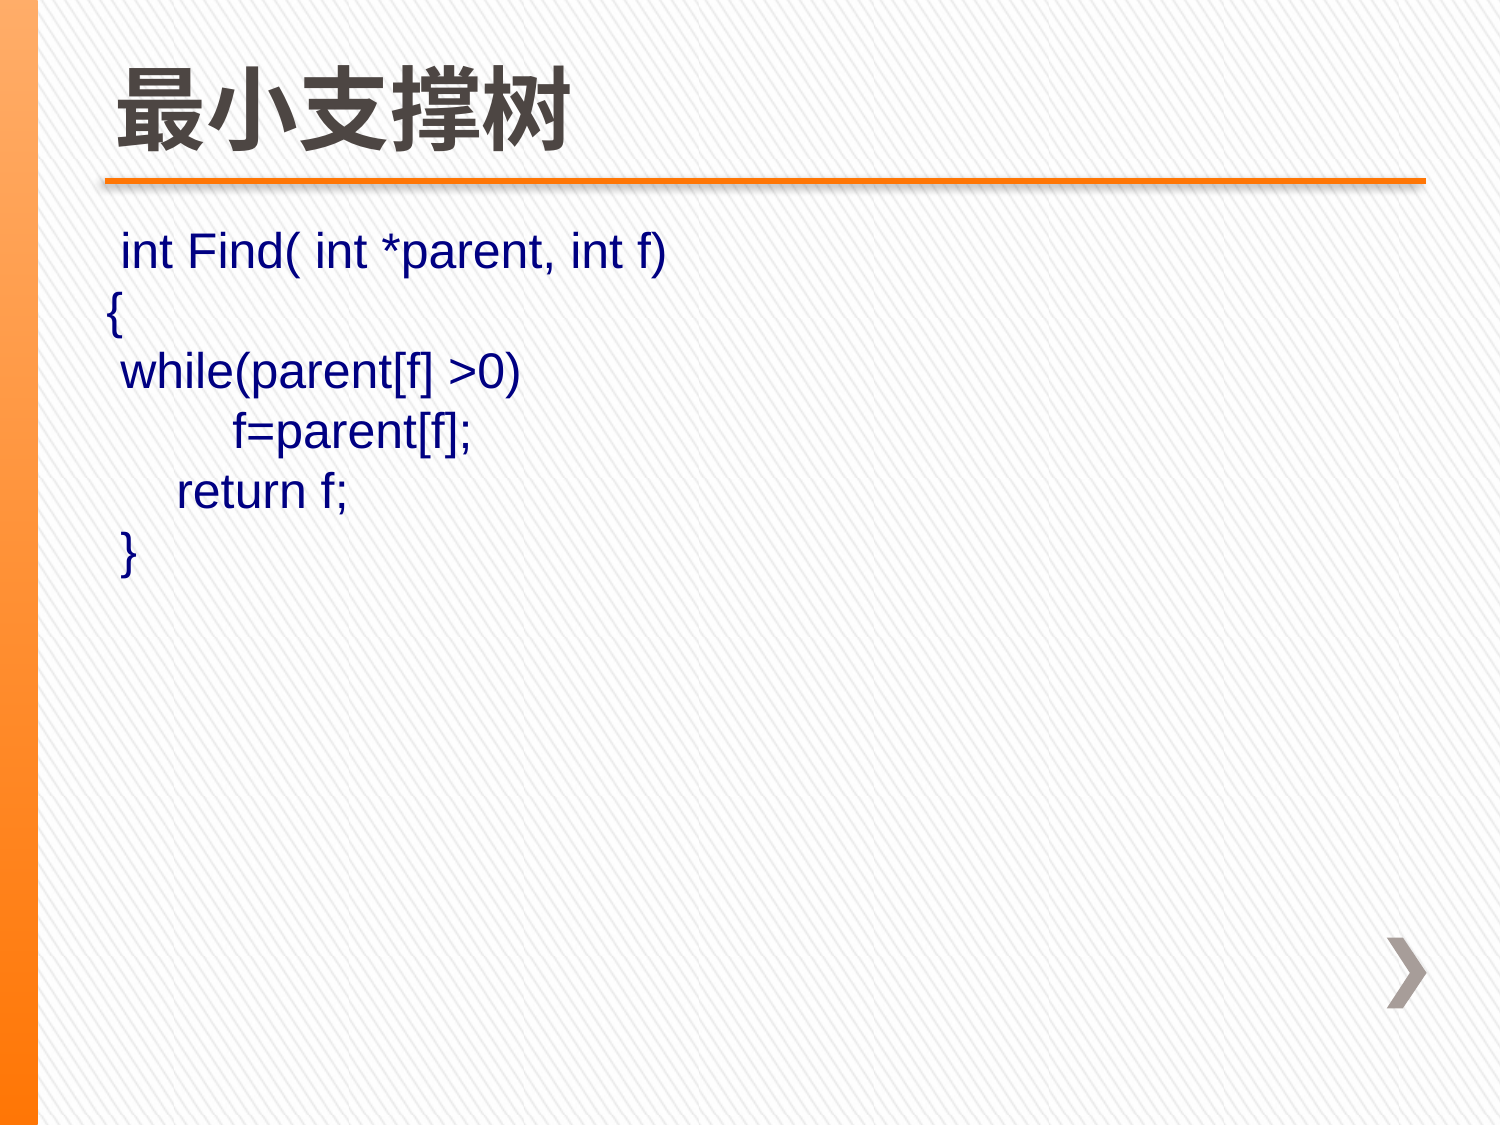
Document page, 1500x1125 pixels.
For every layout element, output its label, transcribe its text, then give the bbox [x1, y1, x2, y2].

title 最小支撑树 [99, 0, 1422, 170]
title 割集矩阵的性质 [0, 281, 37, 285]
text_box int Find( int *parent, int f) { while(parent[f] >0) f=parent[f]; return f; } [91, 211, 1432, 587]
